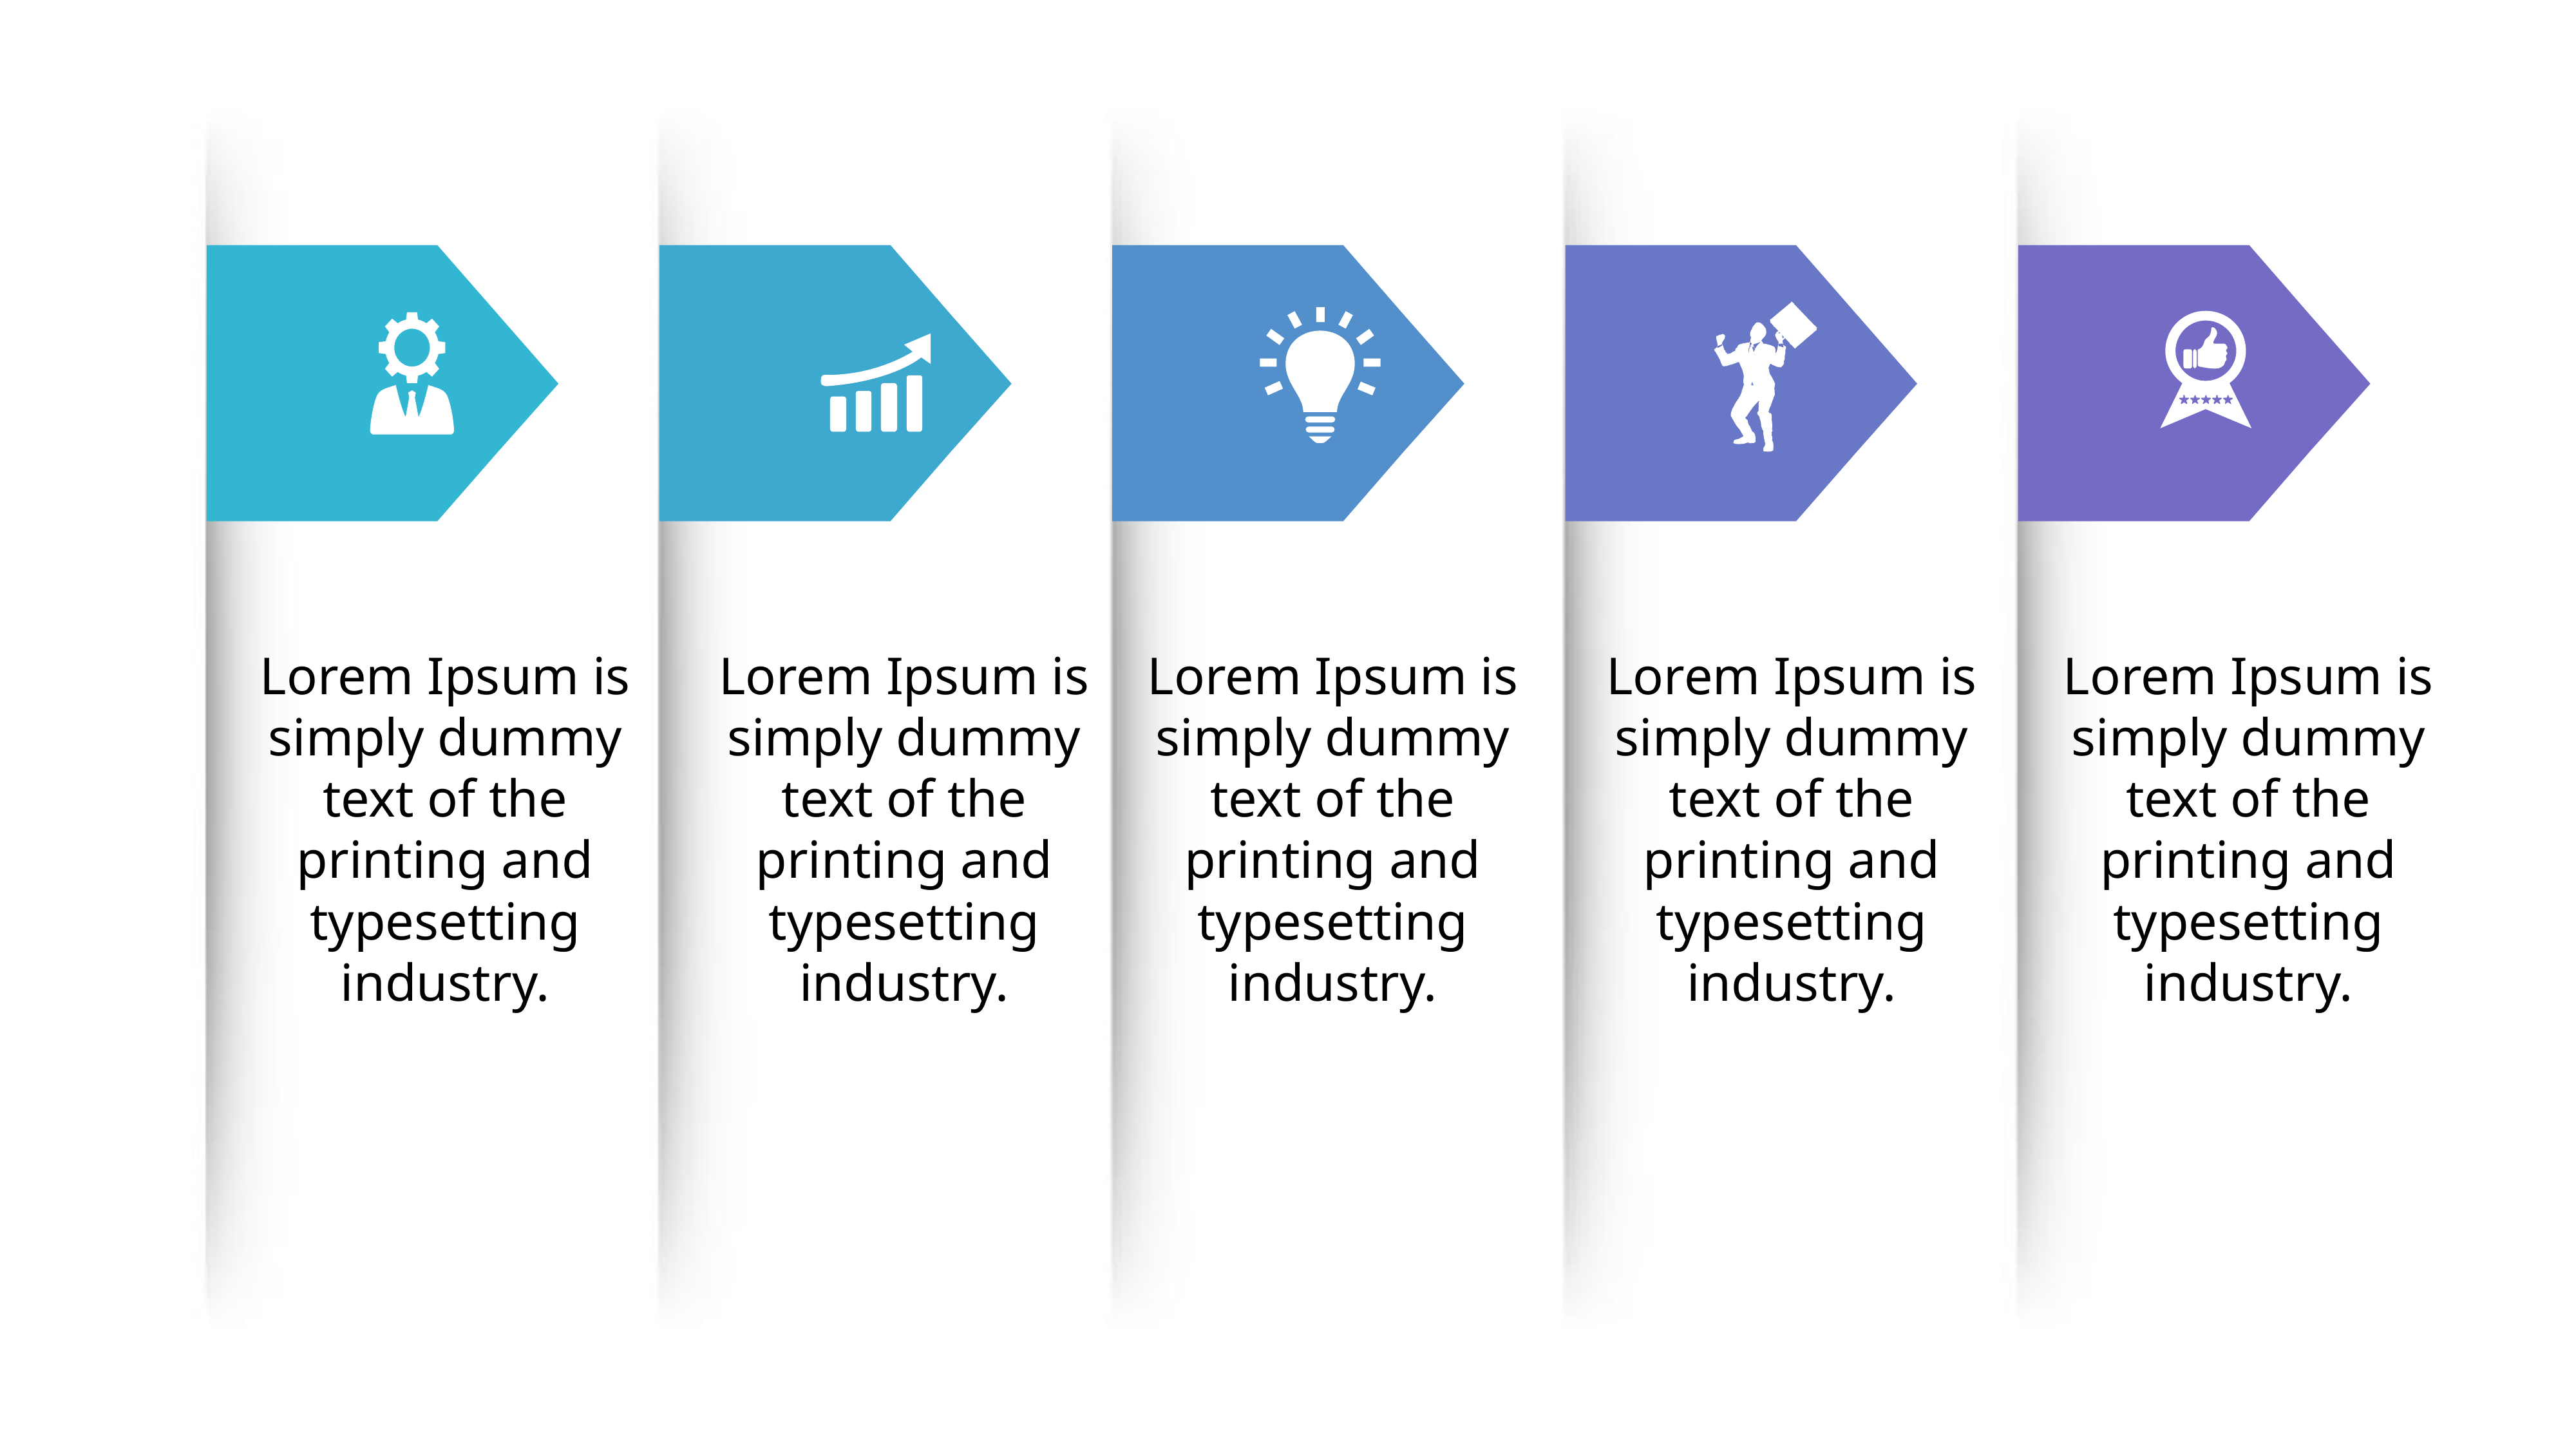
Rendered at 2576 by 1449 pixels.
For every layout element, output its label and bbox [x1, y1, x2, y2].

text_box [820, 333, 931, 432]
picture [0, 0, 2576, 1449]
text_box [1714, 303, 1817, 452]
